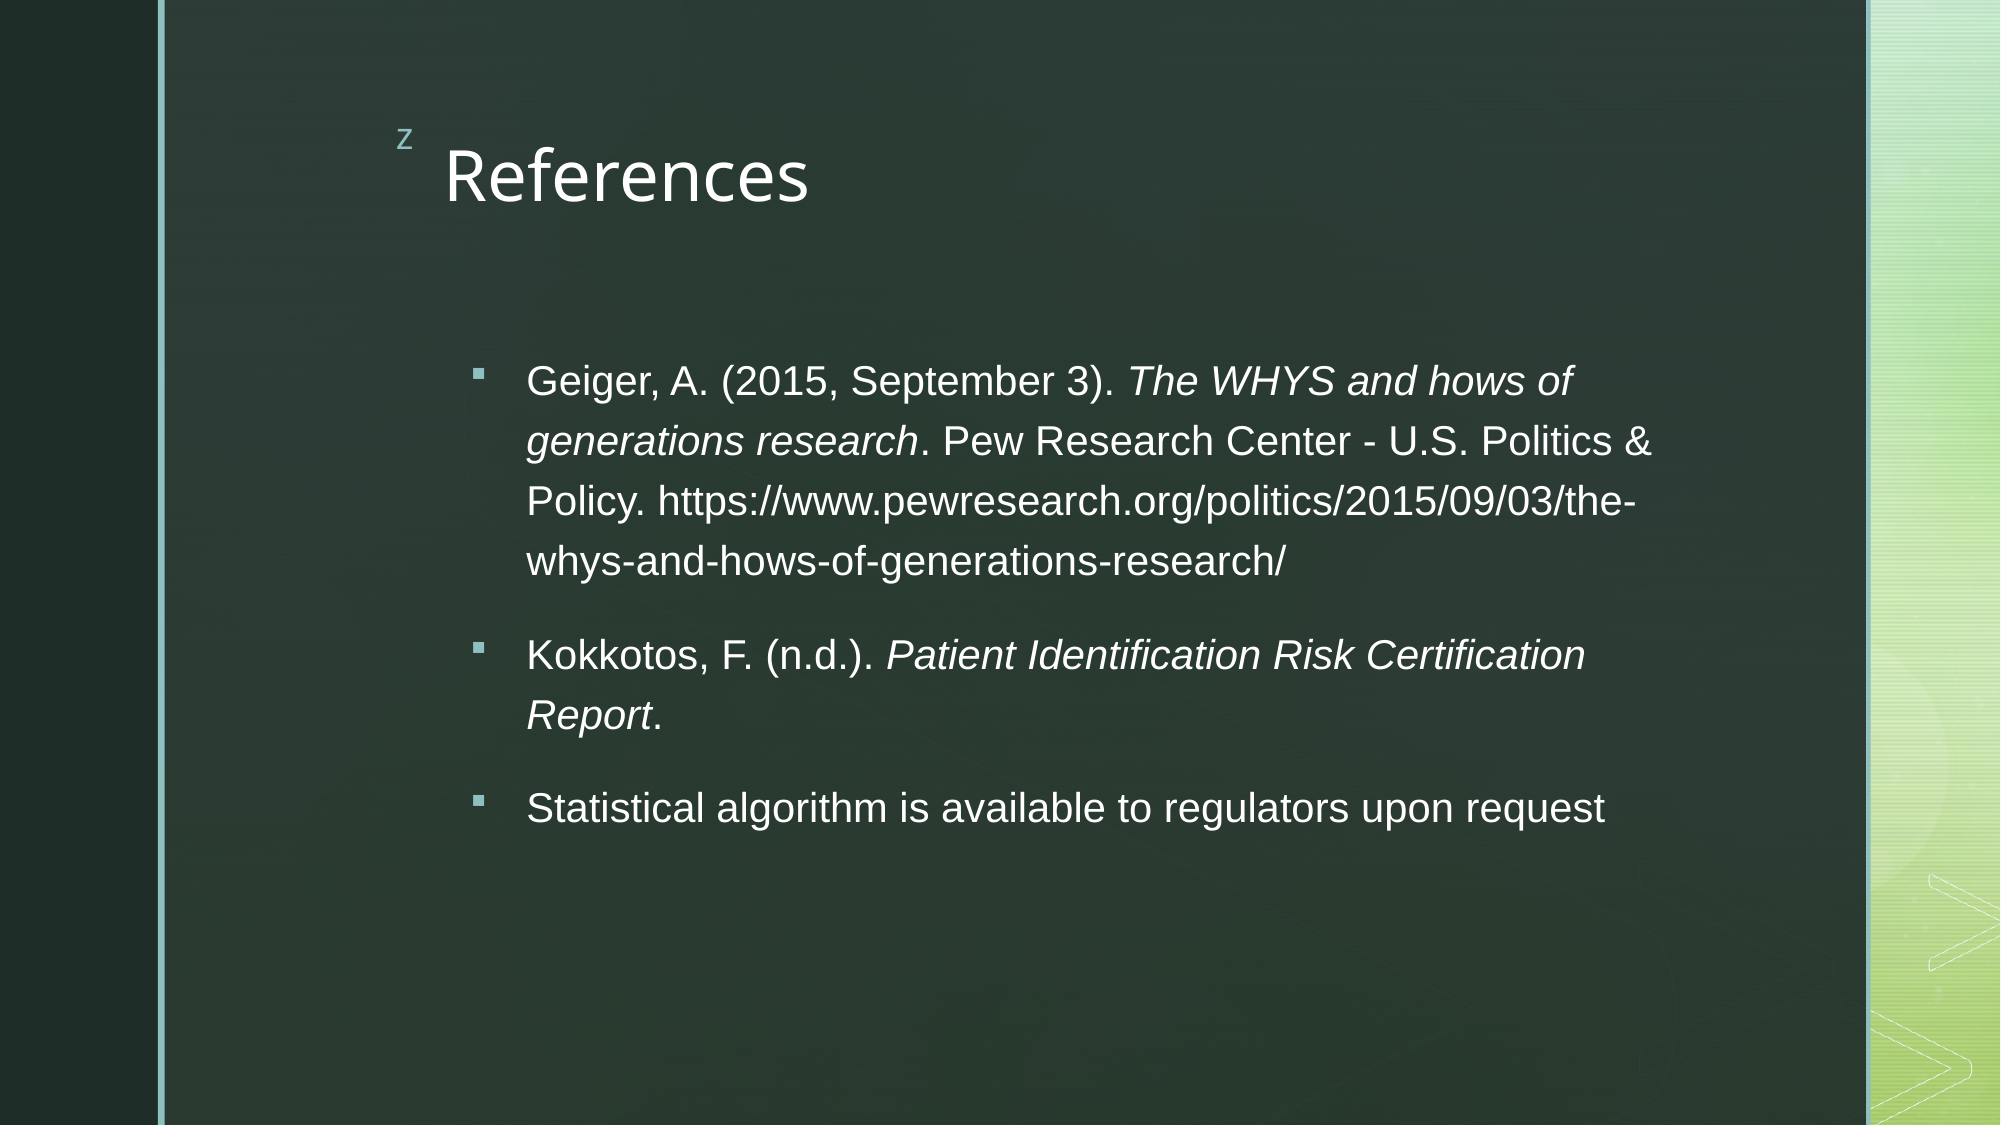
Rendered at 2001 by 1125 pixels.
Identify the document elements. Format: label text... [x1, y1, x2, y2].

title References [428, 132, 1734, 310]
picture [1871, 0, 2001, 1125]
list Geiger, A. (2015, September 3). The WHYS and hows of generations research. Pew Research Center - U.S. Politics & Policy. https://www.pewresearch.org/politics/2015/09/03/the-whys-and-hows-of-generations-research/ Kokkotos, F. (n.d.). Patient Identification Risk Certification Report. Statistical algorithm is available to regulators upon request [454, 336, 1734, 993]
